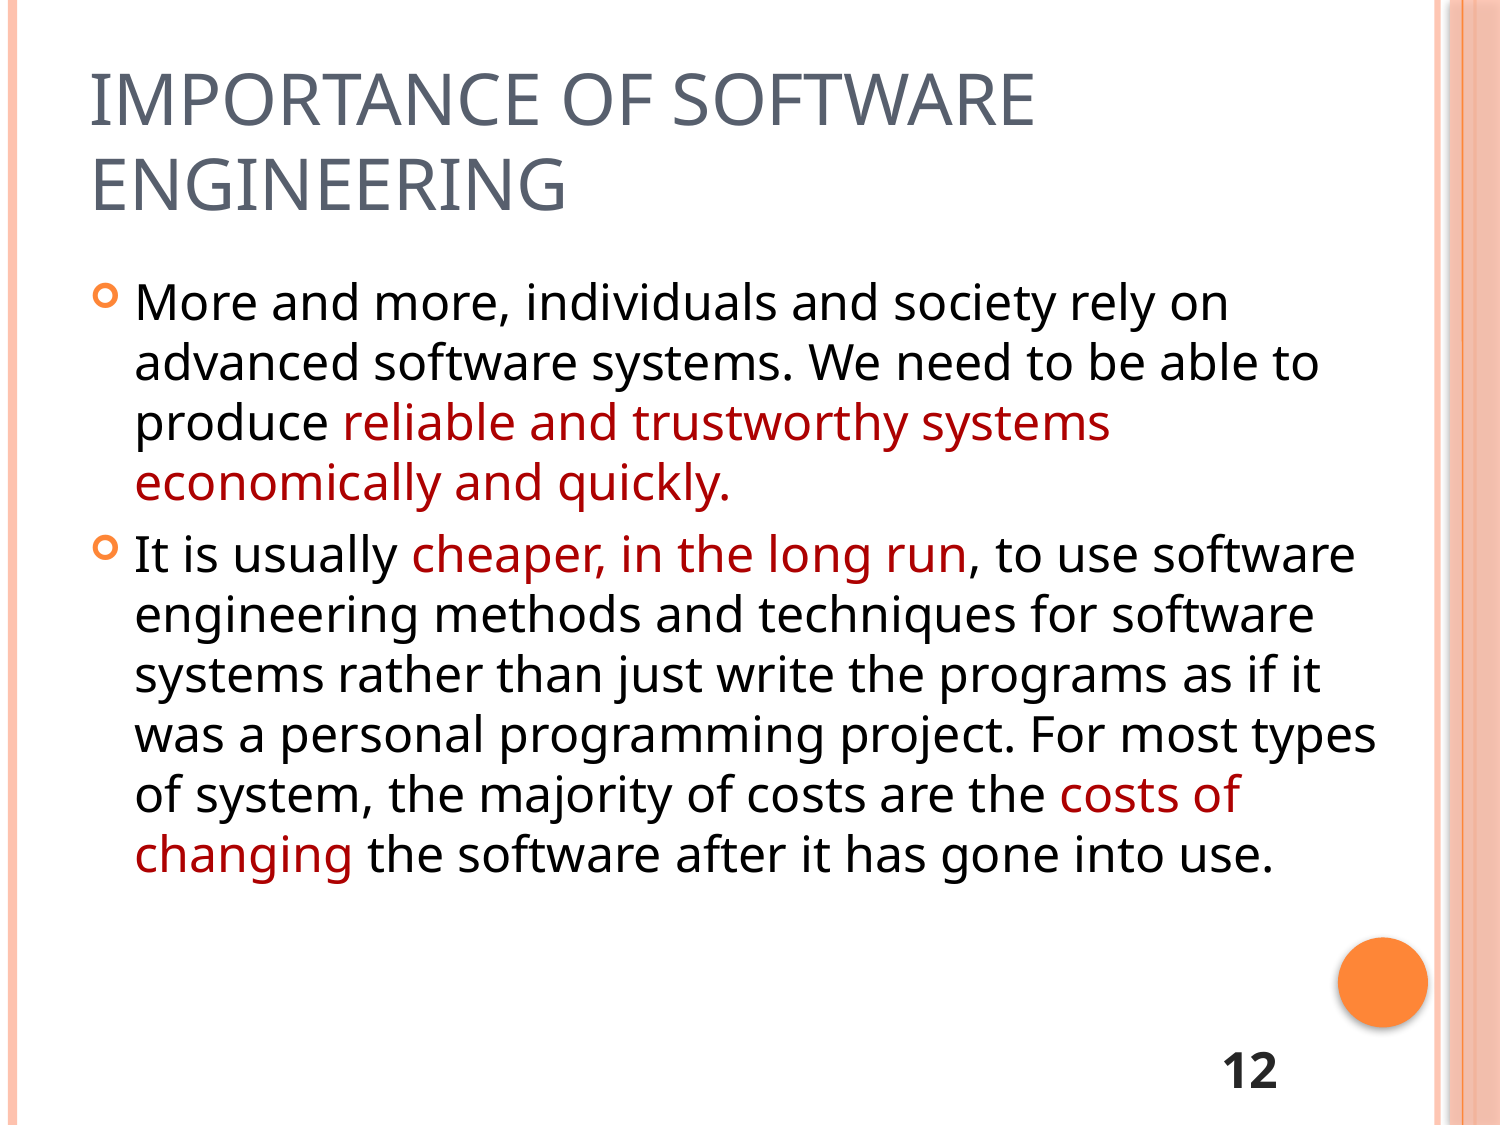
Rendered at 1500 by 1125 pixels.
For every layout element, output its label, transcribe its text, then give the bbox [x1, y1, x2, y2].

title Importance of Software Engineering [75, 45, 1400, 233]
list More and more, individuals and society rely on advanced software systems. We need to be able to produce reliable and trustworthy systems economically and quickly. It is usually cheaper, in the long run, to use software engineering methods and techniques for software systems rather than just write the programs as if it was a personal programming project. For most types of system, the majority of costs are the costs of changing the software after it has gone into use. [75, 262, 1425, 1005]
slide_number 12 [1074, 1042, 1425, 1103]
